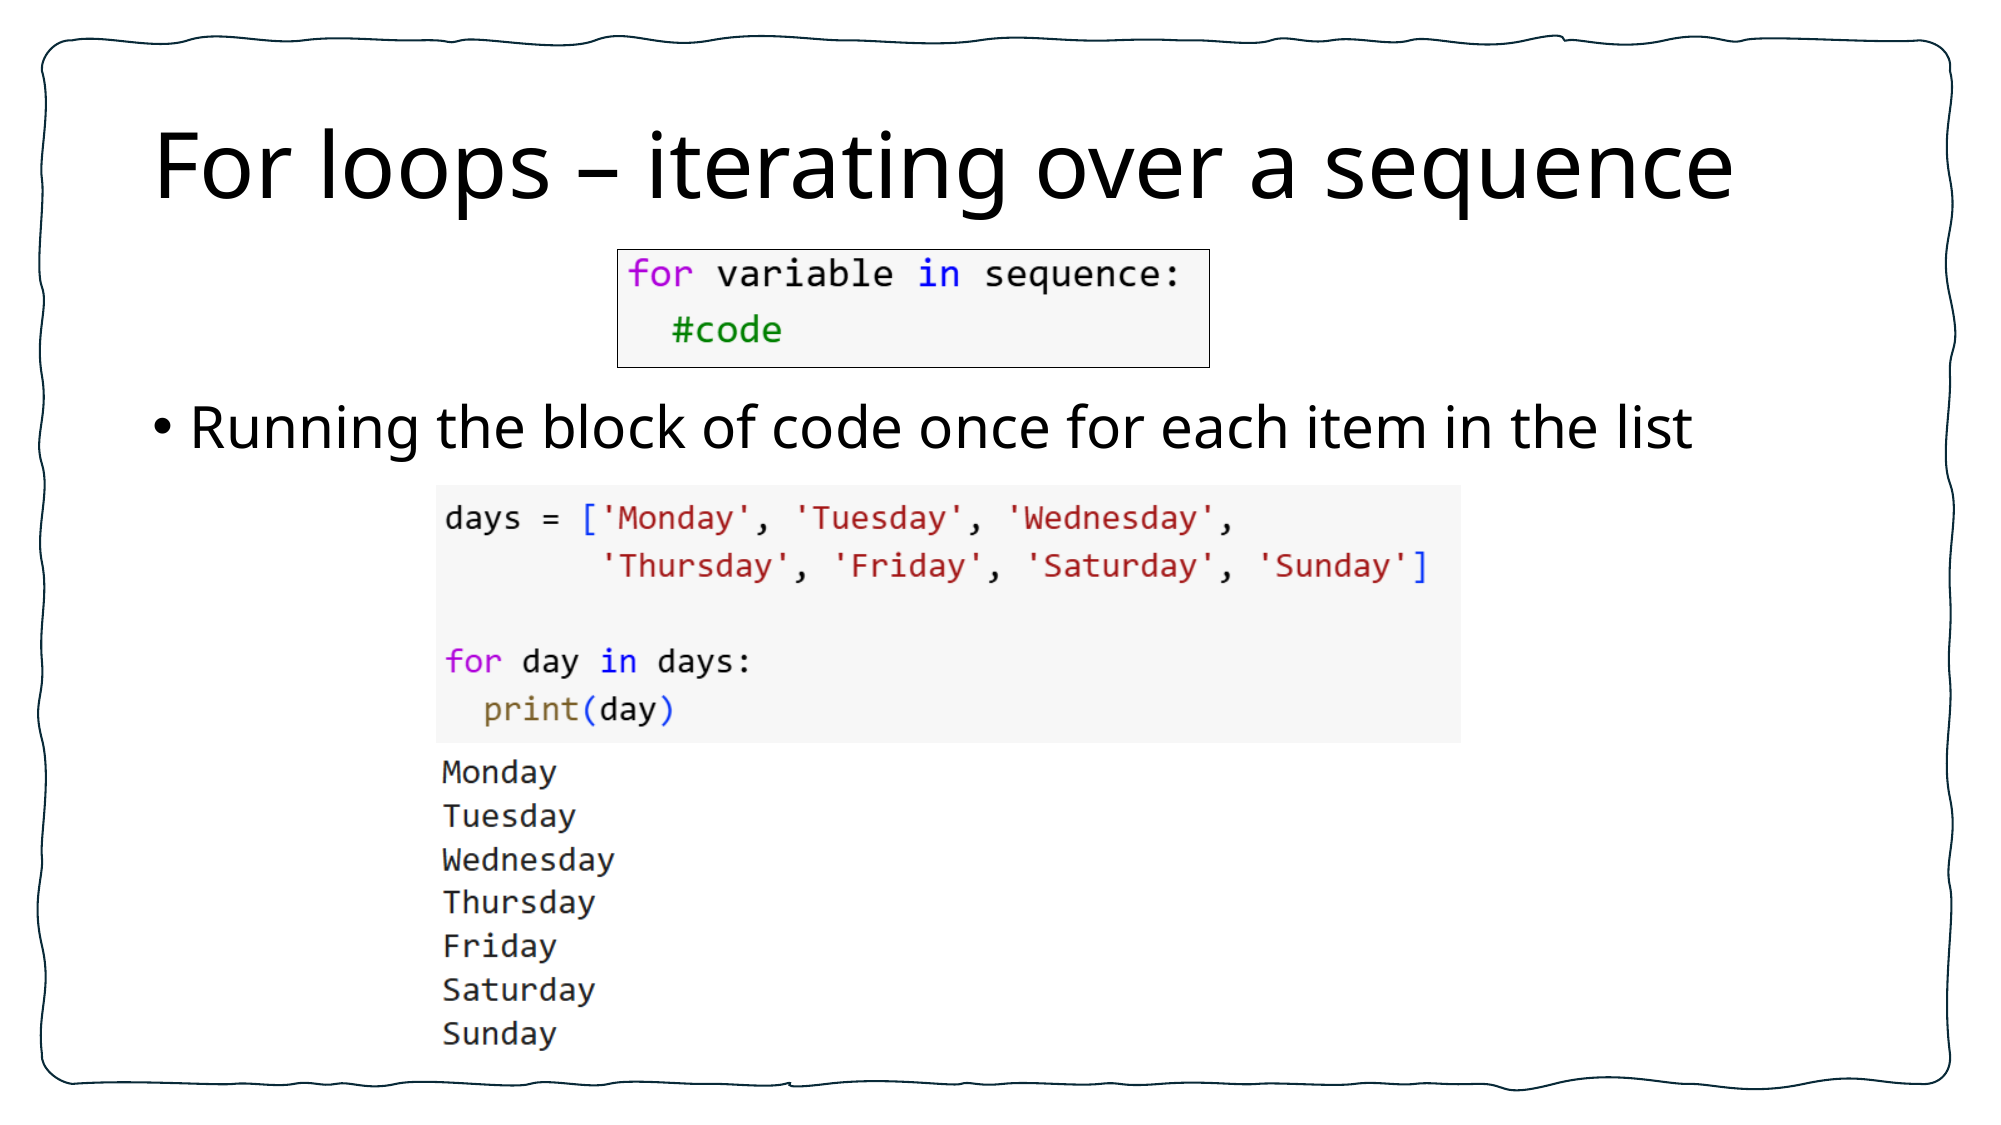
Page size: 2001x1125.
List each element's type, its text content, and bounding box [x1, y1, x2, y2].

list Running the block of code once for each item in the list [137, 299, 1863, 1014]
text_box [35, 34, 1957, 1092]
picture [616, 249, 1211, 369]
picture [435, 485, 1461, 1062]
